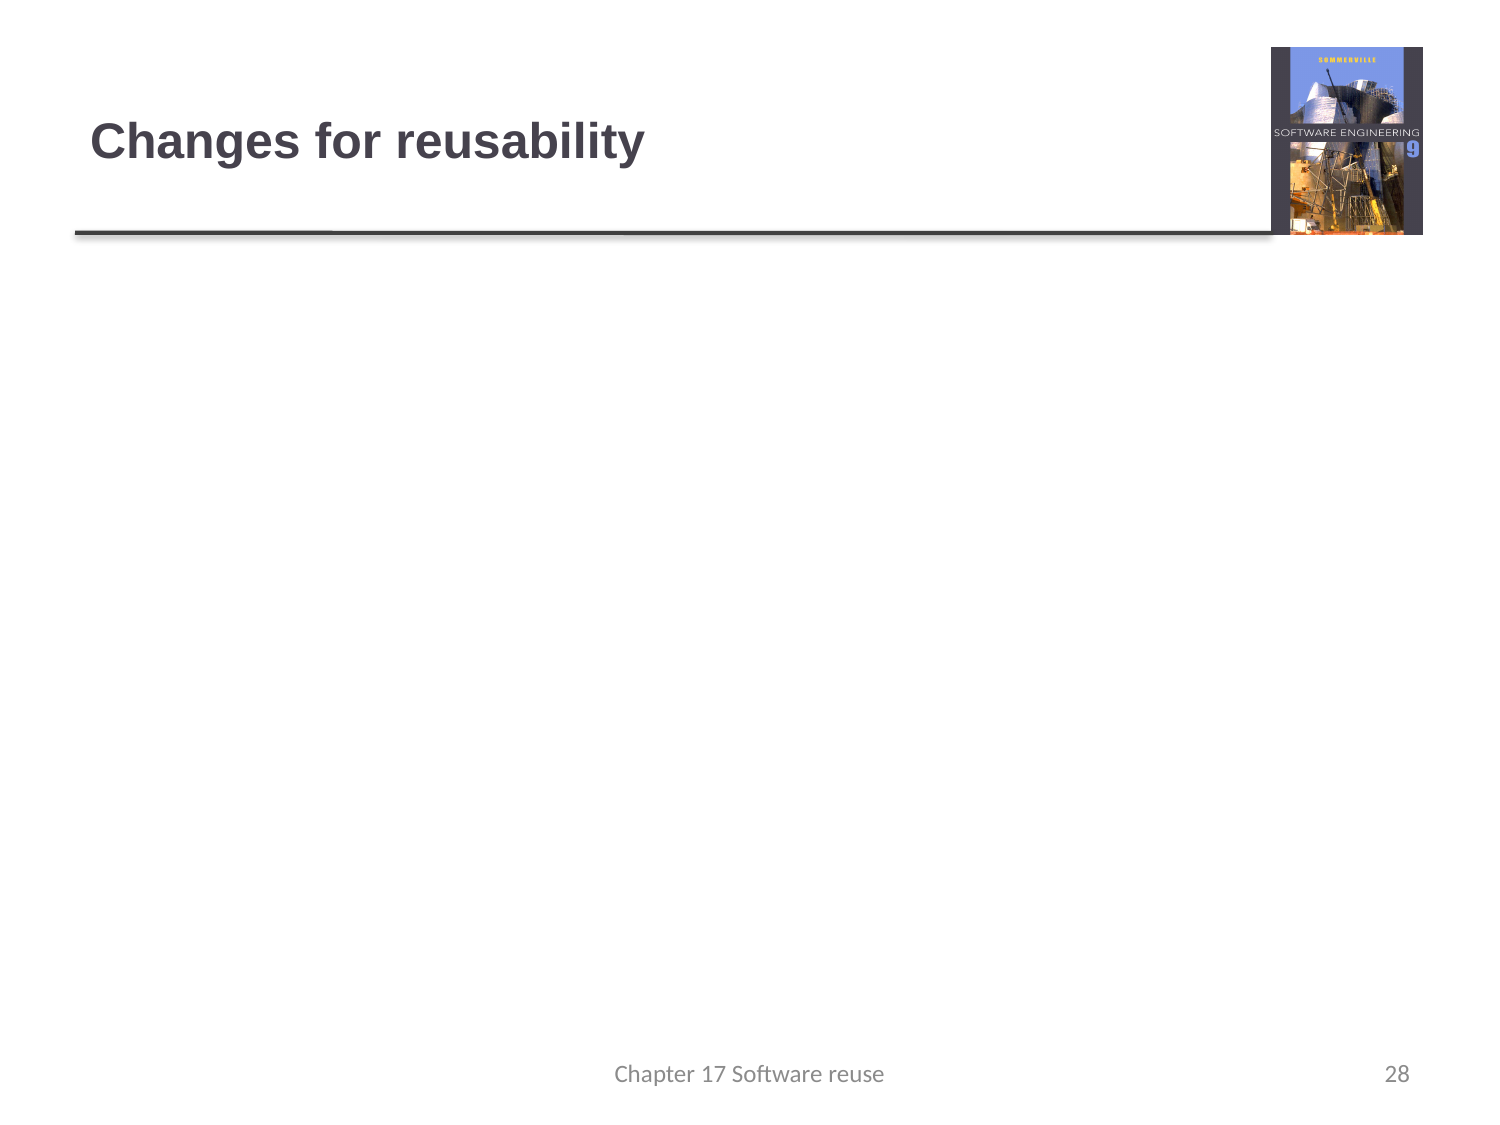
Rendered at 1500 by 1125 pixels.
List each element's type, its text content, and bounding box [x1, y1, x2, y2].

title Changes for reusability [74, 44, 1272, 233]
footer Chapter 17 Software reuse [512, 1042, 988, 1103]
picture [1272, 47, 1423, 235]
slide_number 28 [1074, 1042, 1425, 1103]
